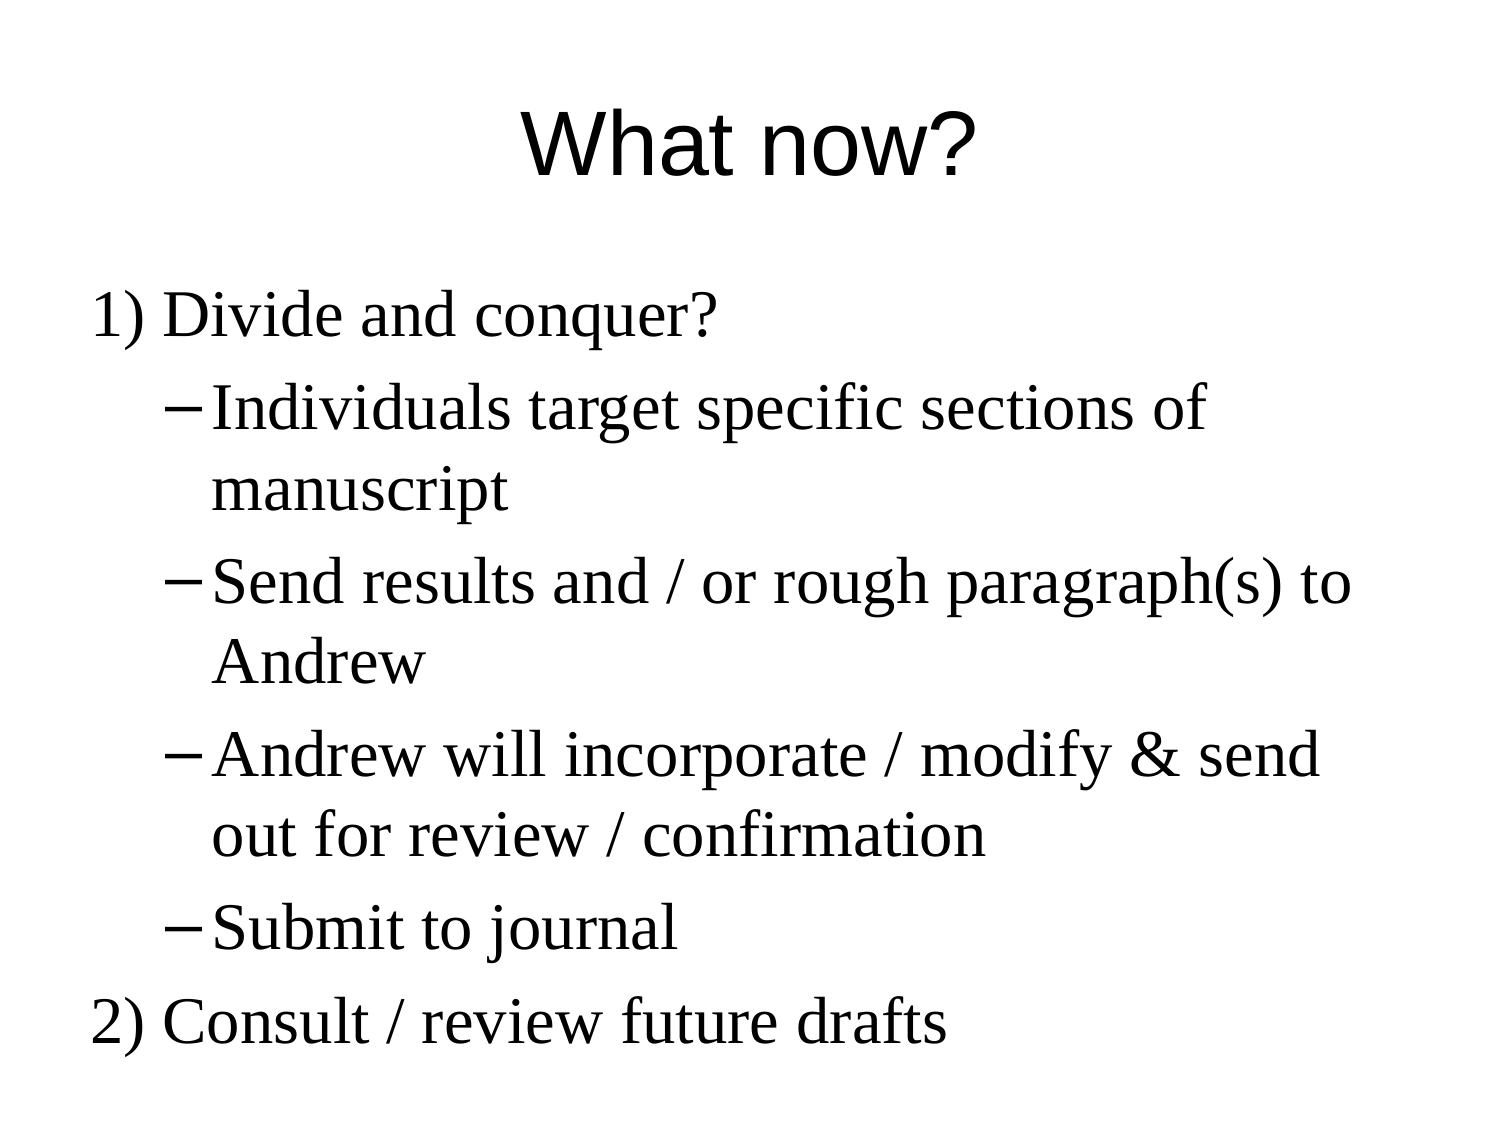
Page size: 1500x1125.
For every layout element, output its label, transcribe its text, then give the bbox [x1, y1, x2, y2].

list 1) Divide and conquer? Individuals target specific sections of manuscript Send results and / or rough paragraph(s) to Andrew Andrew will incorporate / modify & send out for review / confirmation Submit to journal 2) Consult / review future drafts [75, 262, 1425, 1005]
title What now? [75, 45, 1425, 233]
